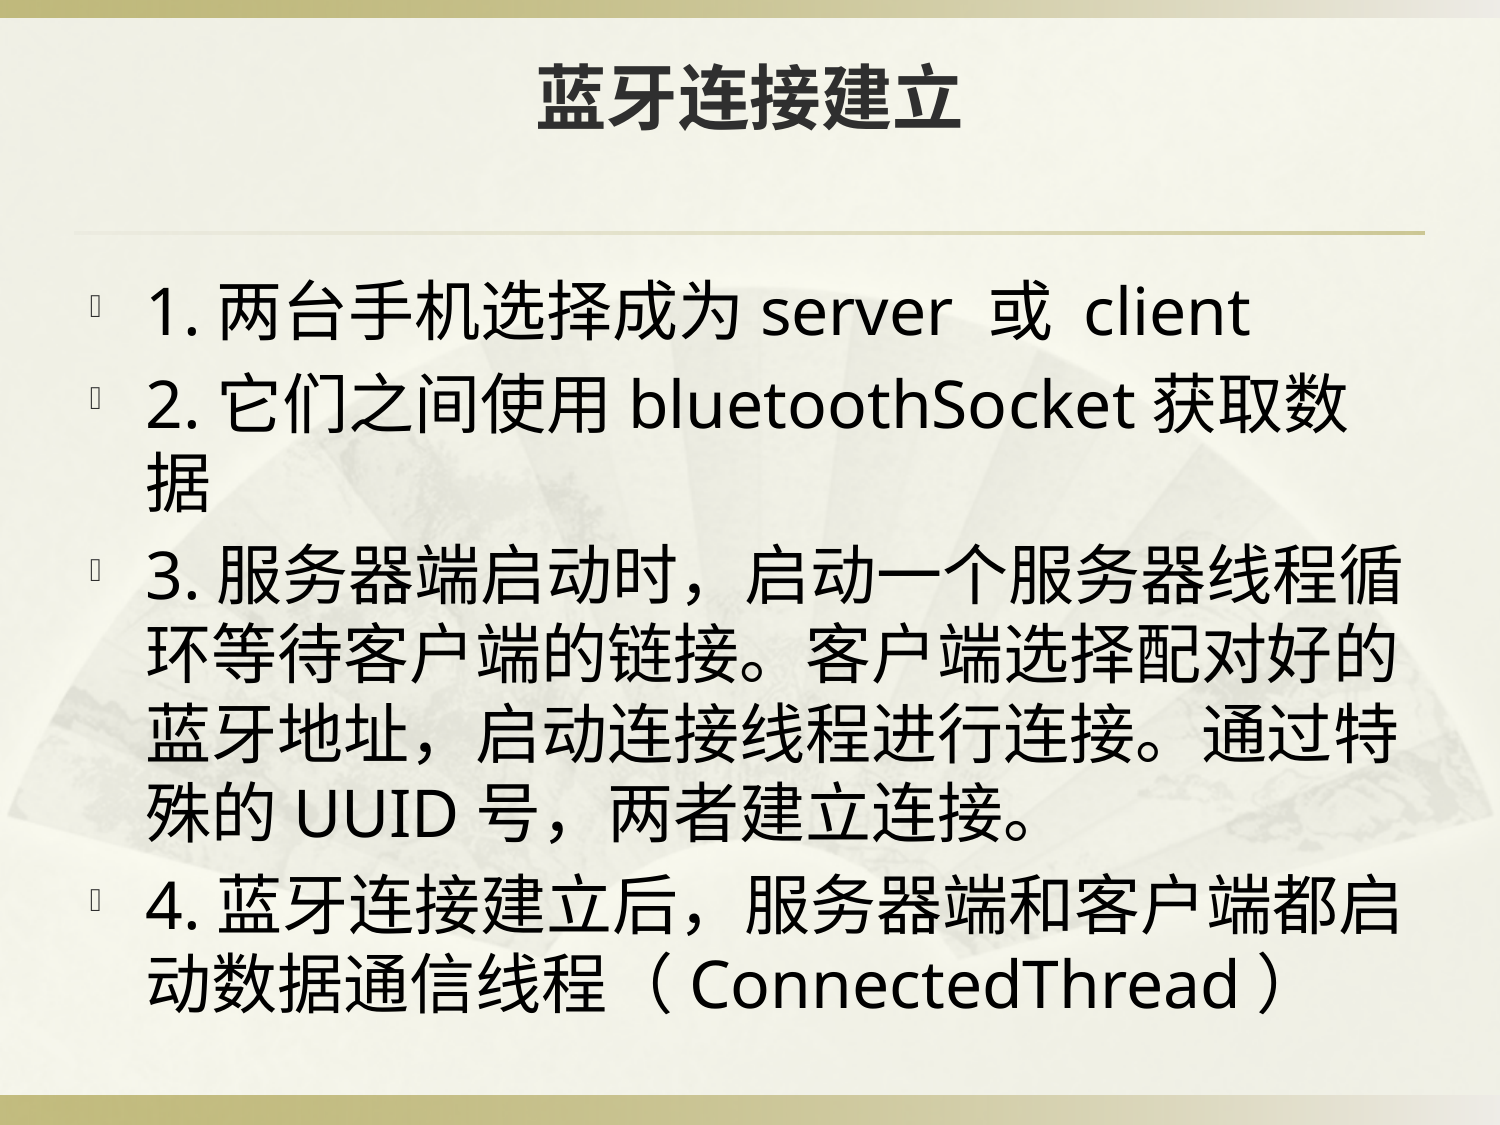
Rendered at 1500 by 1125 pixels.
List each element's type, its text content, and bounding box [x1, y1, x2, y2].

title 蓝牙连接建立 [75, 45, 1425, 233]
list 1.两台手机选择成为server 或 client 2.它们之间使用bluetoothSocket获取数据 3.服务器端启动时，启动一个服务器线程循环等待客户端的链接。客户端选择配对好的蓝牙地址，启动连接线程进行连接。通过特殊的UUID号，两者建立连接。 4.蓝牙连接建立后，服务器端和客户端都启动数据通信线程（ConnectedThread） [75, 262, 1425, 1032]
